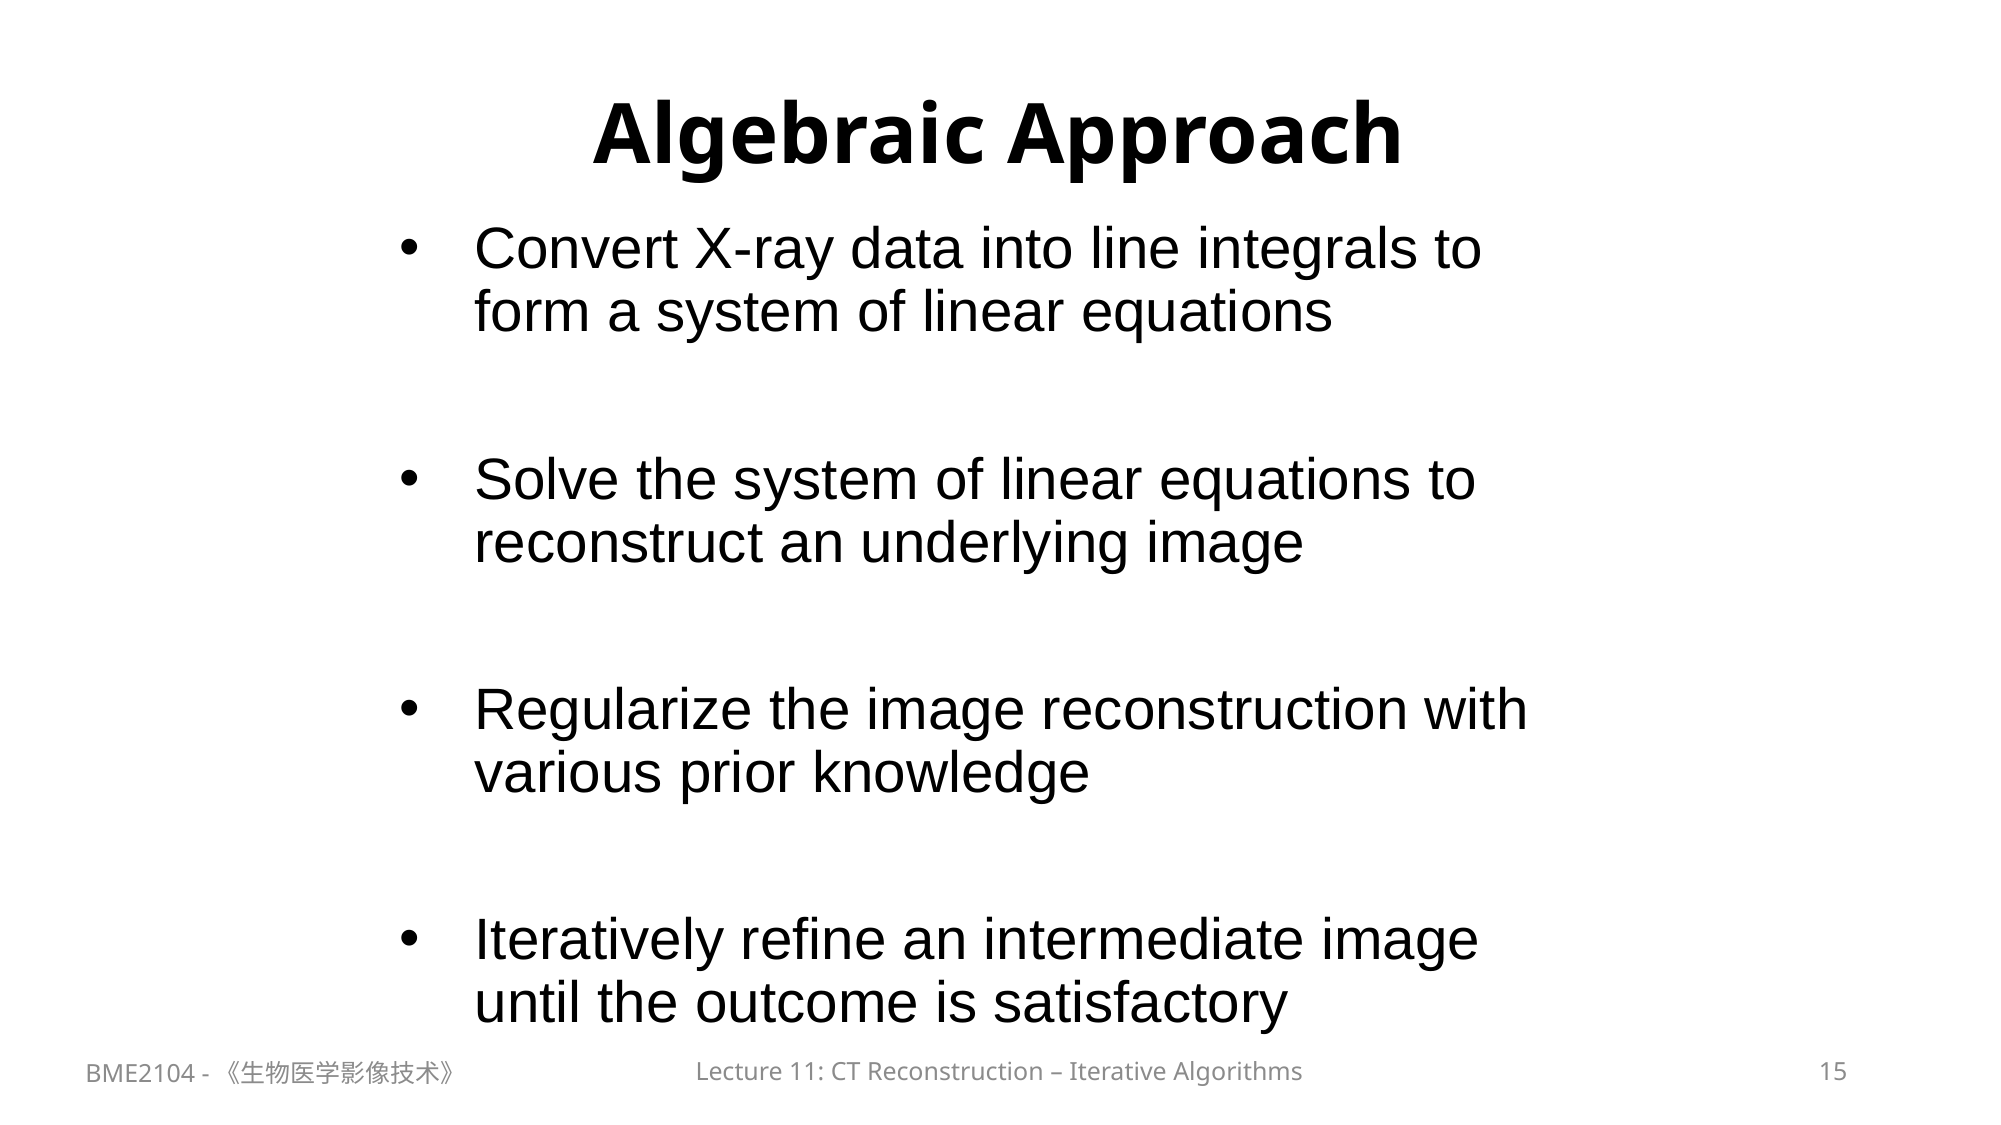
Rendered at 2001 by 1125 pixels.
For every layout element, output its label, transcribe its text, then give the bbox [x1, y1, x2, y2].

slide_number BME2104 -《生物医学影像技术》 [70, 1042, 619, 1103]
footer Lecture 11: CT Reconstruction – Iterative Algorithms [662, 1042, 1338, 1103]
slide_number 15 [1412, 1042, 1863, 1103]
title Algebraic Approach [137, 59, 1863, 214]
list Convert X-ray data into line integrals to form a system of linear equations Solve the system of linear equations to reconstruct an underlying image Regularize the image reconstruction with various prior knowledge Iteratively refine an intermediate image until the outcome is satisfactory [384, 211, 1616, 1074]
